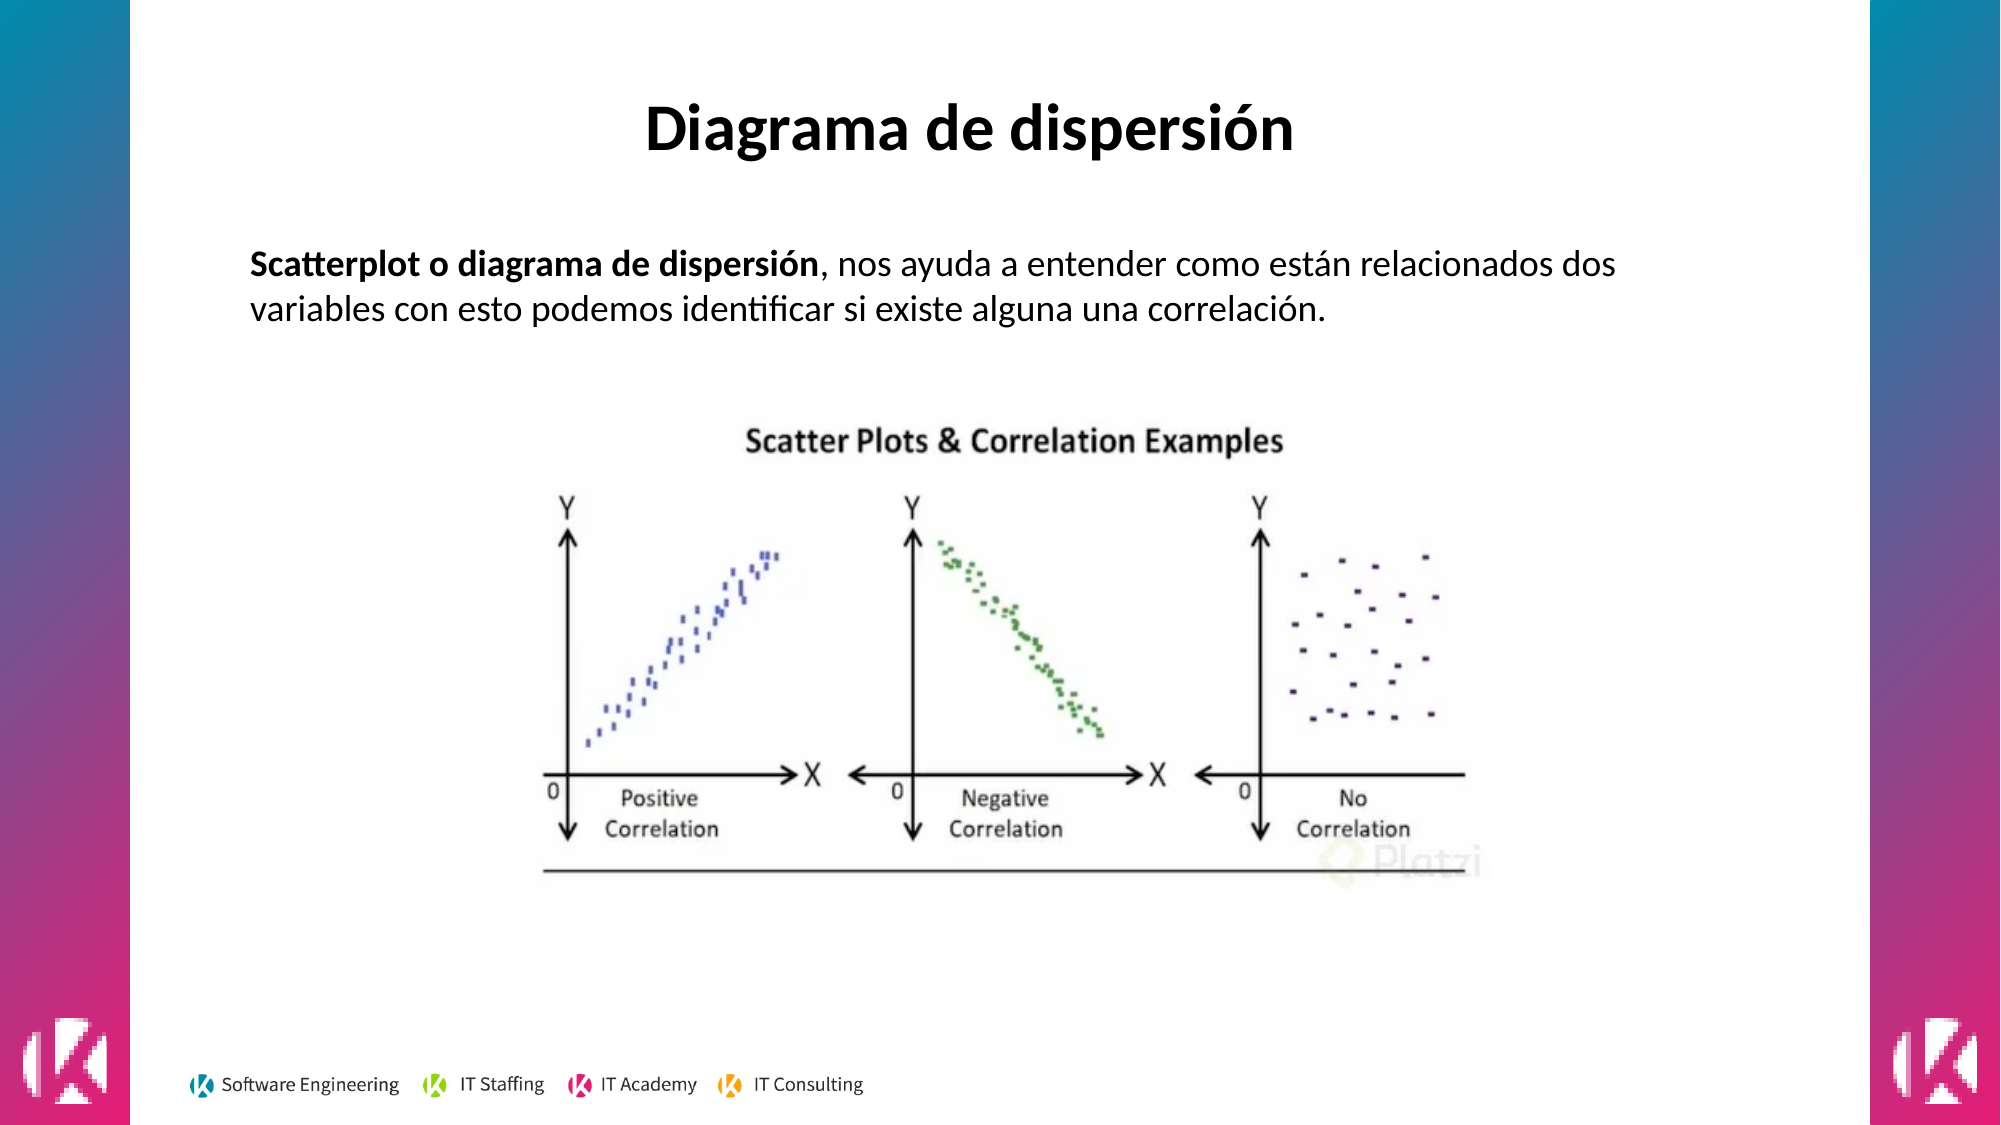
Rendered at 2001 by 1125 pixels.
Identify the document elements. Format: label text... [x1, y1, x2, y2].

picture [522, 407, 1491, 894]
picture [22, 1018, 107, 1104]
picture [1893, 1018, 1978, 1104]
picture [155, 1056, 890, 1106]
text_box [1868, 0, 2000, 1125]
text_box Diagrama de dispersión [637, 76, 1319, 172]
text_box [0, 0, 132, 1125]
text_box Scatterplot o diagrama de dispersión, nos ayuda a entender como están relacionados dos variables con esto podemos identificar si existe alguna una correlación. [242, 231, 1687, 337]
